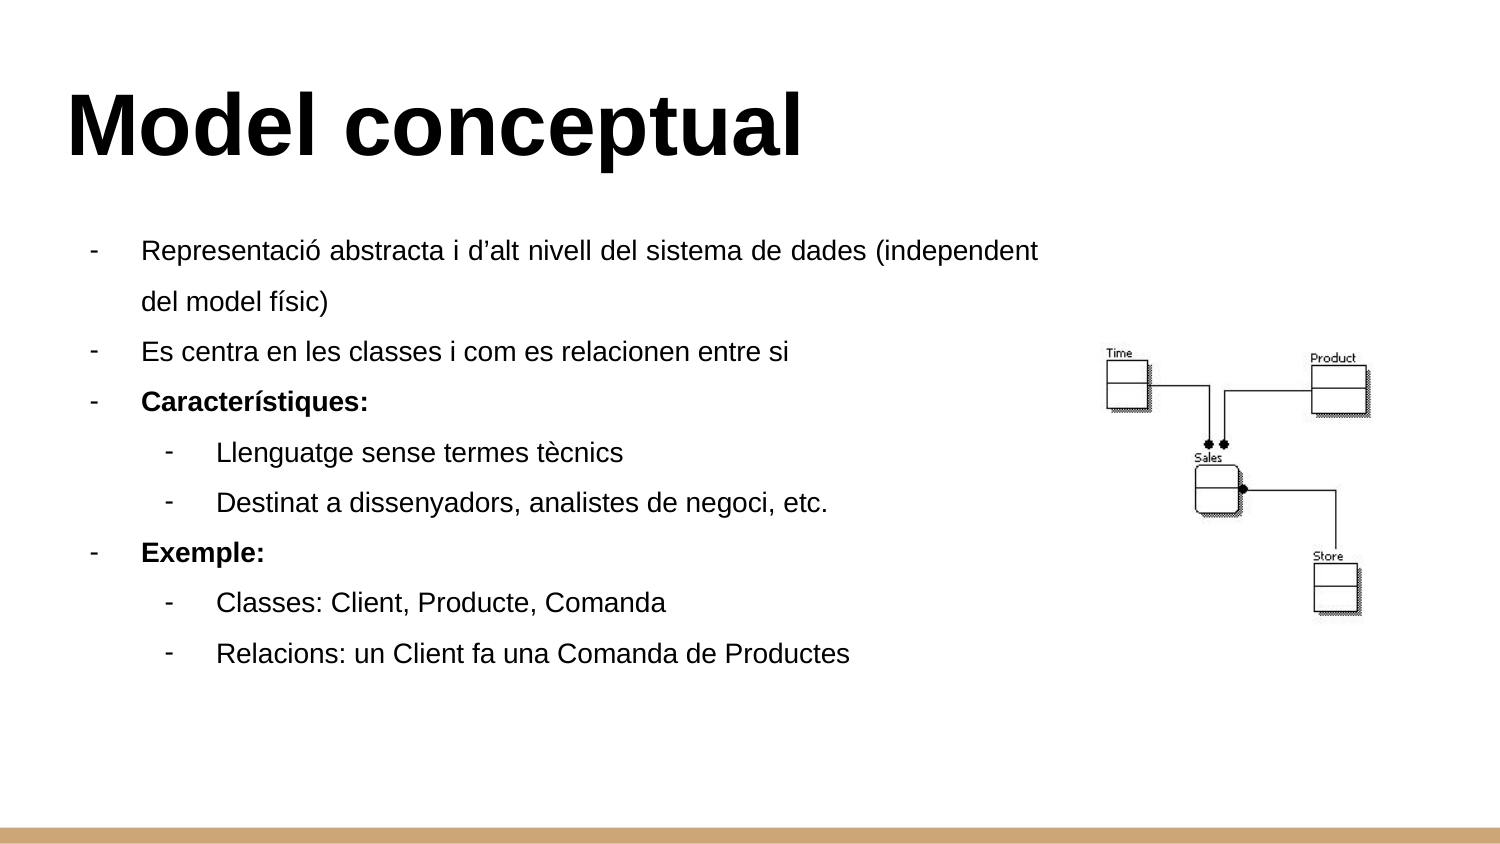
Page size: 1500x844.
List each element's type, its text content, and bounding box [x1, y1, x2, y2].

picture [1070, 311, 1450, 641]
list Representació abstracta i d’alt nivell del sistema de dades (independent del model físic) Es centra en les classes i com es relacionen entre si Característiques: Llenguatge sense termes tècnics Destinat a dissenyadors, analistes de negoci, etc. Exemple: Classes: Client, Producte, Comanda Relacions: un Client fa una Comanda de Productes [51, 200, 1054, 752]
title Model conceptual [51, 51, 1449, 189]
